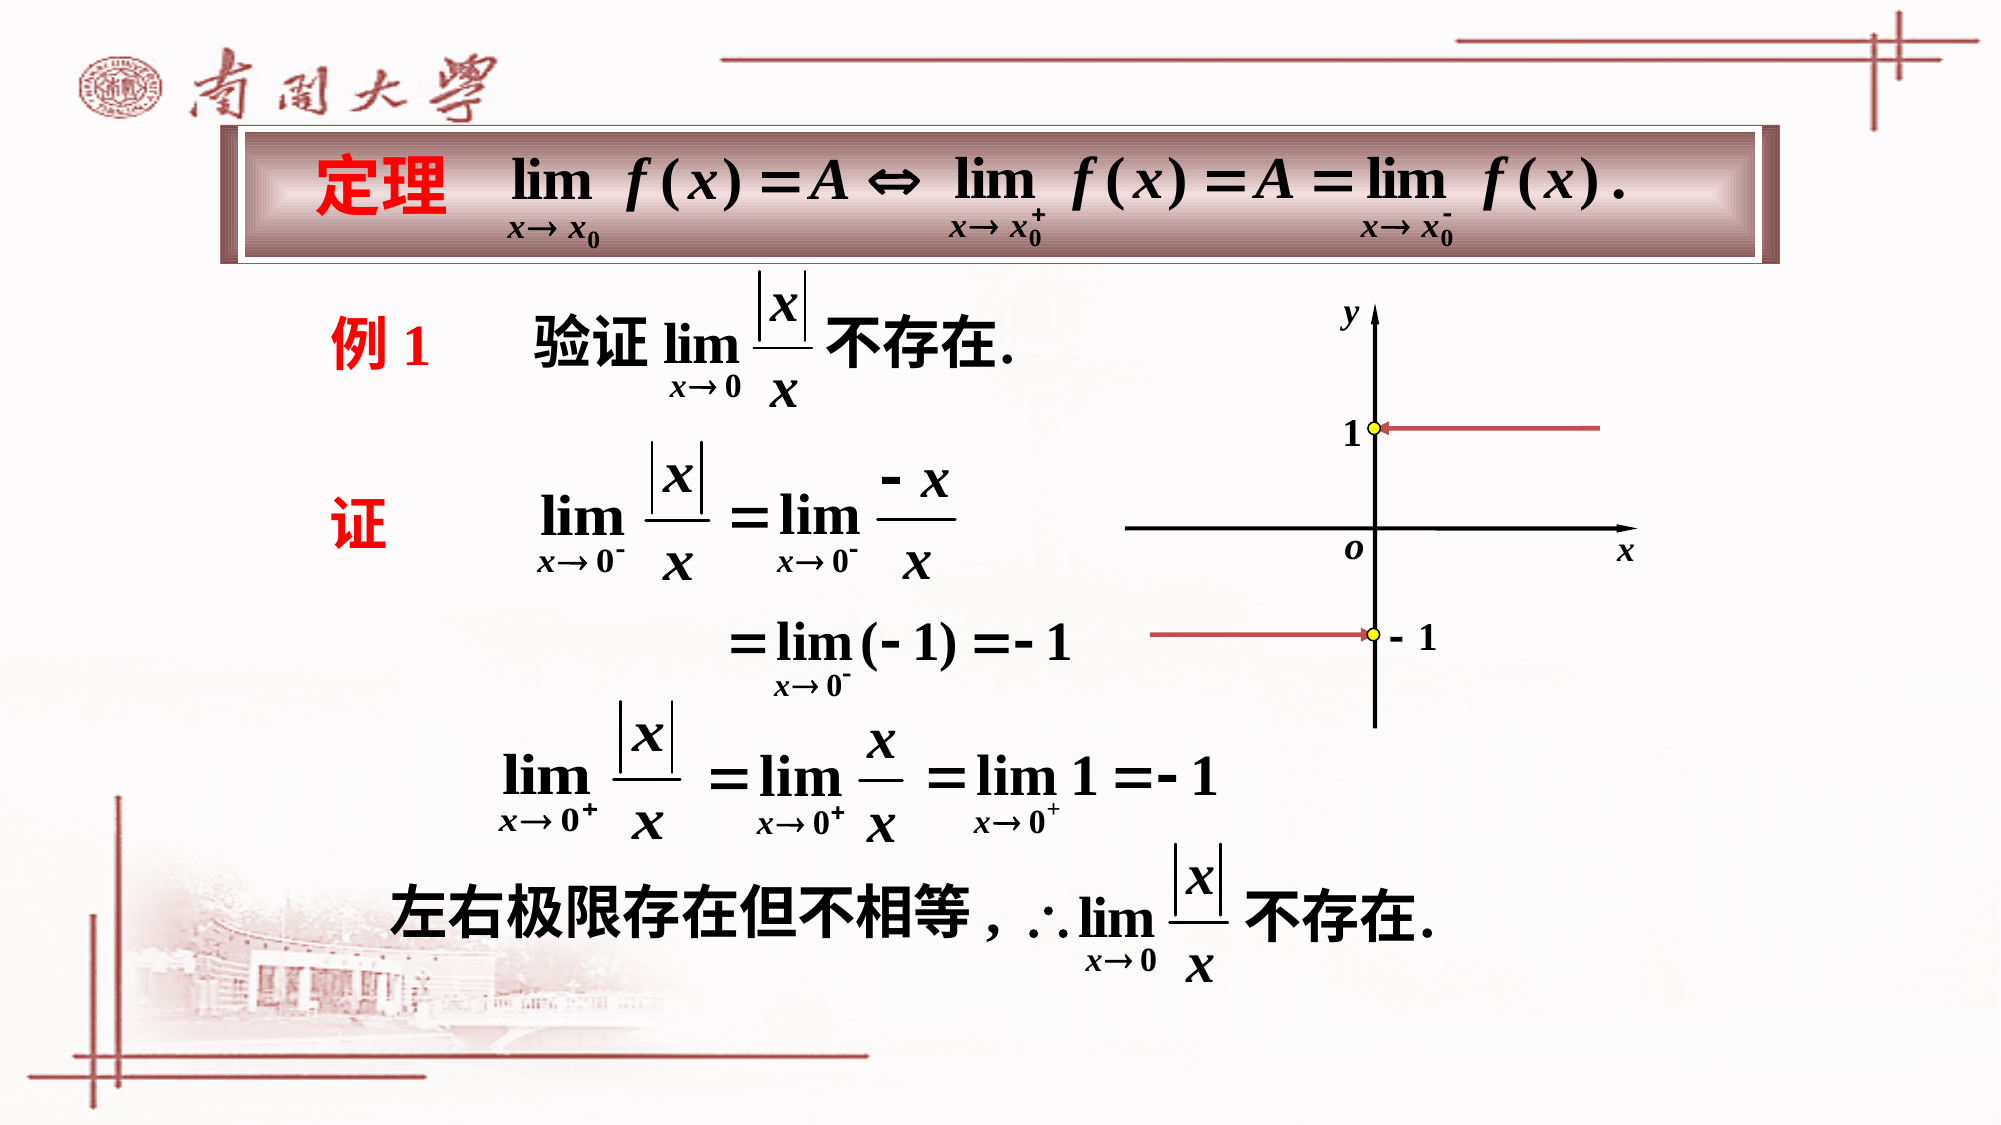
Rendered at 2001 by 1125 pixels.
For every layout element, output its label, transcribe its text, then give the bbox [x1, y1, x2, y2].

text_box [696, 697, 915, 857]
text_box 例1 [315, 299, 449, 384]
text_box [526, 256, 1024, 422]
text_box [485, 687, 695, 853]
text_box 左右极限存在但不相等, [374, 868, 1018, 953]
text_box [914, 736, 1227, 845]
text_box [524, 428, 724, 594]
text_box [220, 124, 1780, 265]
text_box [477, 140, 852, 260]
text_box 证 [314, 479, 415, 565]
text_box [717, 437, 967, 594]
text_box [855, 139, 1639, 259]
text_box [717, 604, 1083, 707]
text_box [1124, 303, 1638, 729]
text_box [1023, 830, 1445, 996]
